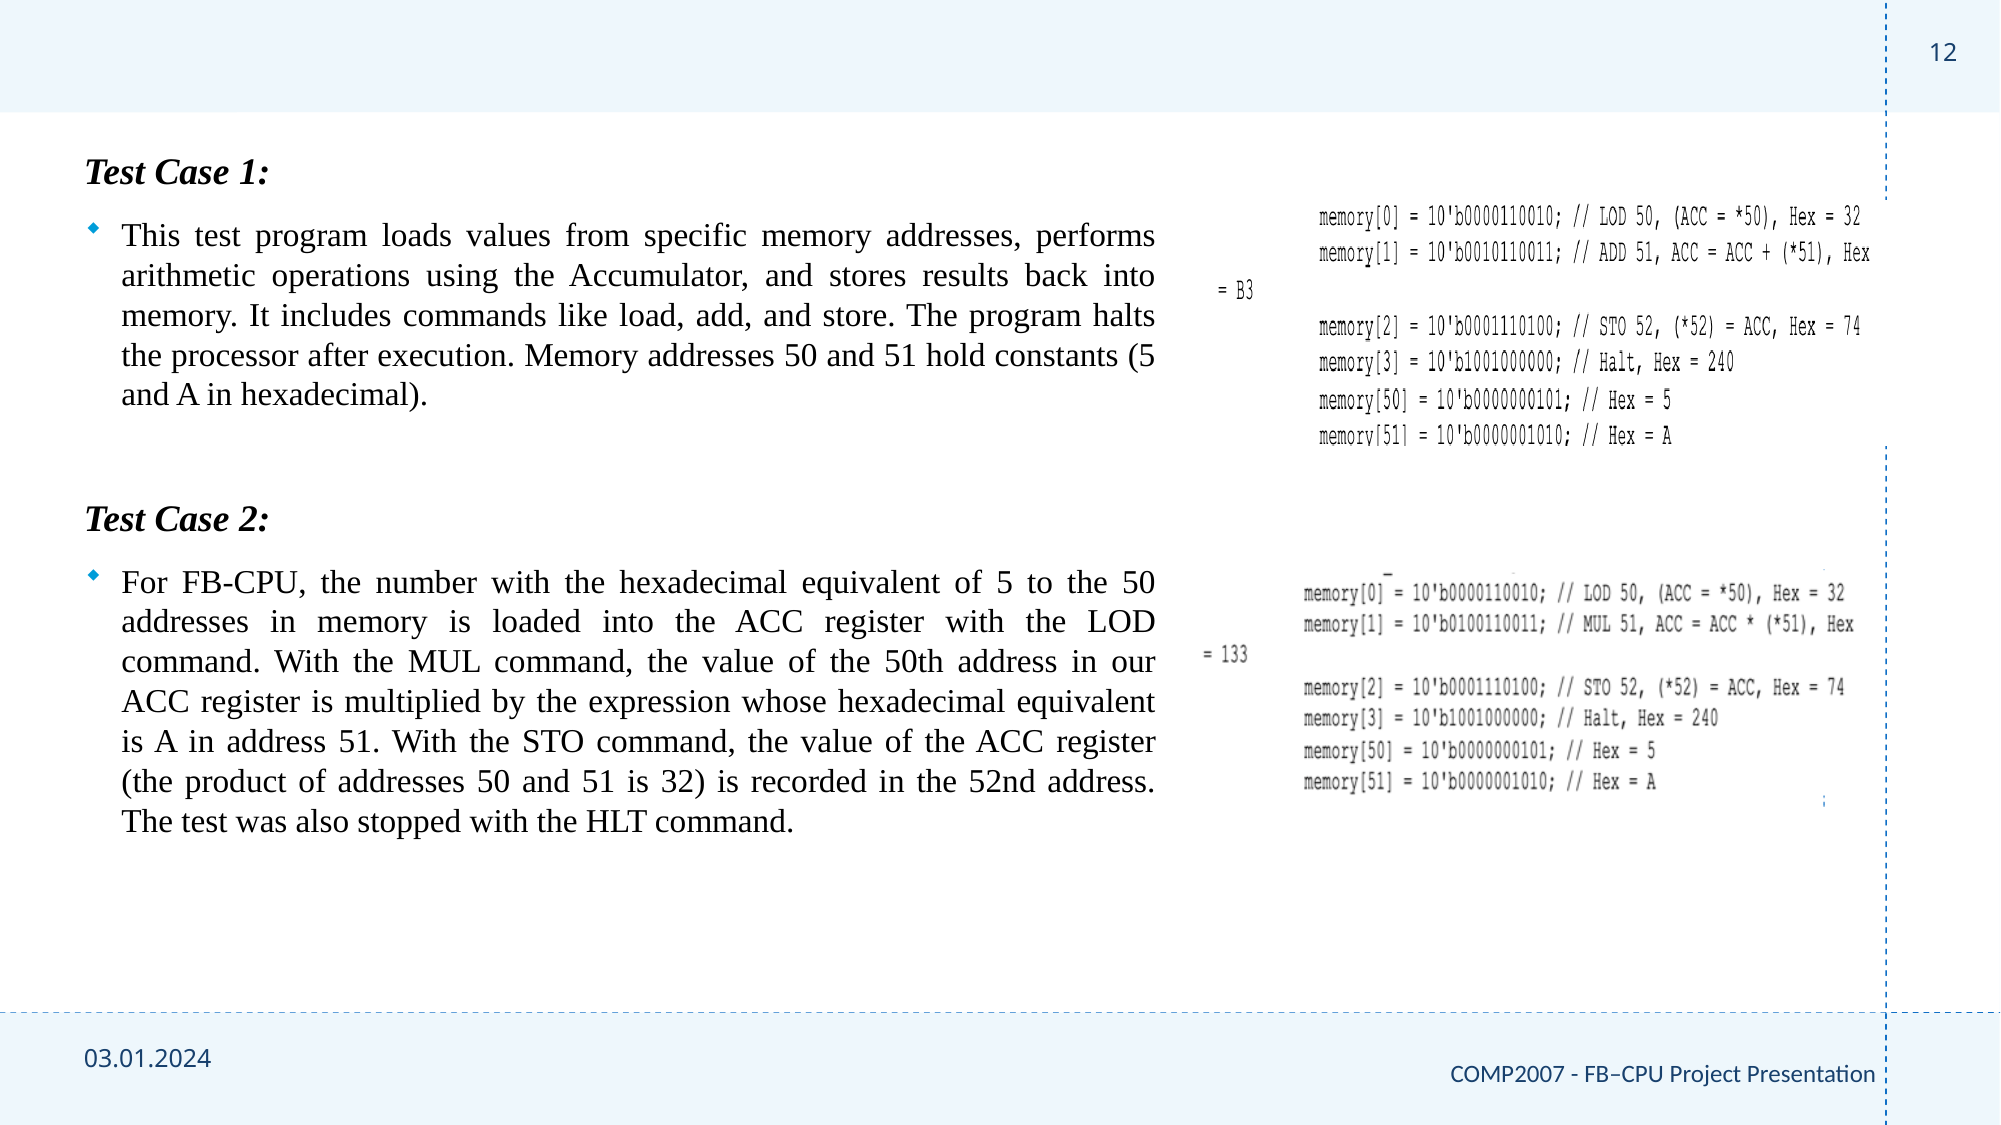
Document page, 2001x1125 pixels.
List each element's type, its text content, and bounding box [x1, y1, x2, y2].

footer COMP2007 - FB–CPU Project Presentation [1435, 1020, 1924, 1125]
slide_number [68, 1020, 519, 1125]
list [1172, 200, 1887, 446]
list Test Case 1: This test program loads values from specific memory addresses, performs arithmetic operations using the Accumulator, and stores results back into memory. It includes commands like load, add, and store. The program halts the processor after execution. Memory addresses 50 and 51 hold constants (5 and A in hexadecimal). Test Case 2: For FB-CPU, the number with the hexadecimal equivalent of 5 to the 50 addresses in memory is loaded into the ACC register with the LOD command. With the MUL command, the value of the 50th address in our ACC register is multiplied by the expression whose hexadecimal equivalent is A in address 51. With the STO command, the value of the ACC register (the product of addresses 50 and 51 is 32) is recorded in the 52nd address. The test was also stopped with the HLT command. [68, 139, 1173, 962]
slide_number 12 [1886, 0, 2000, 110]
picture [1199, 569, 1860, 807]
